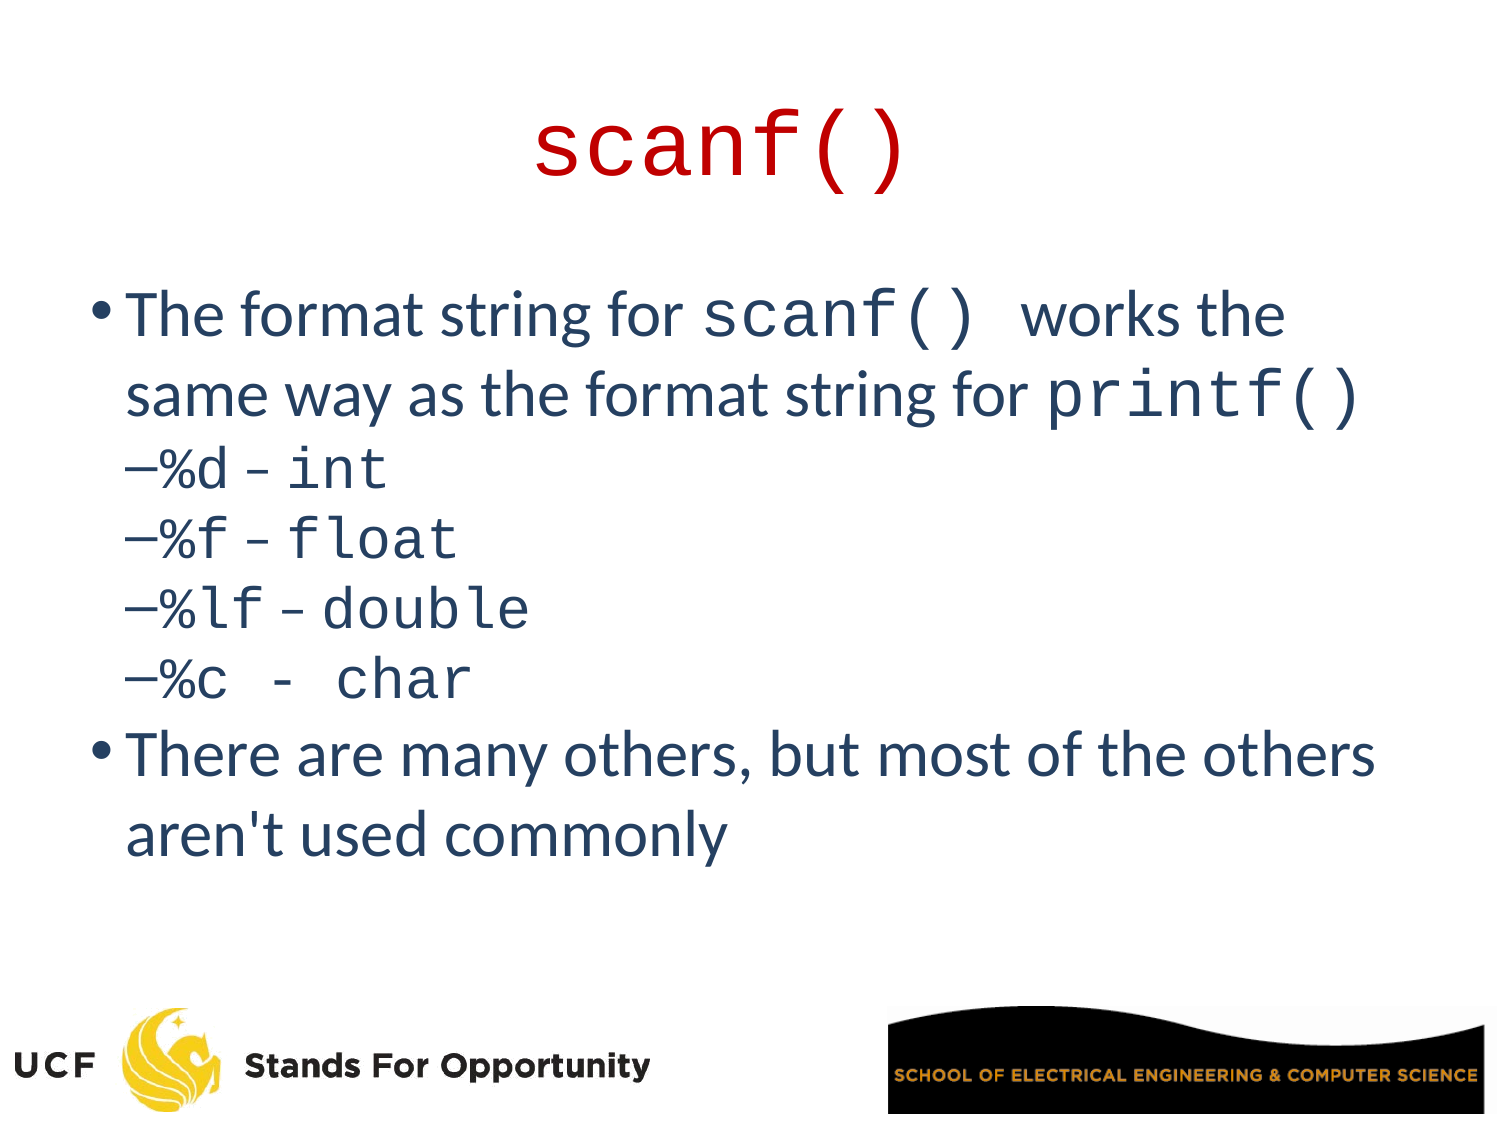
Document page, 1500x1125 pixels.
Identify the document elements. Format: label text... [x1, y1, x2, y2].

picture [887, 1006, 1497, 1114]
text_box scanf() [74, 45, 1425, 233]
text_box The format string for scanf() works the same way as the format string for printf() %d – int %f – float %lf – double %c - char There are many others, but most of the others aren't used commonly [74, 262, 1425, 1005]
picture [15, 1008, 650, 1112]
